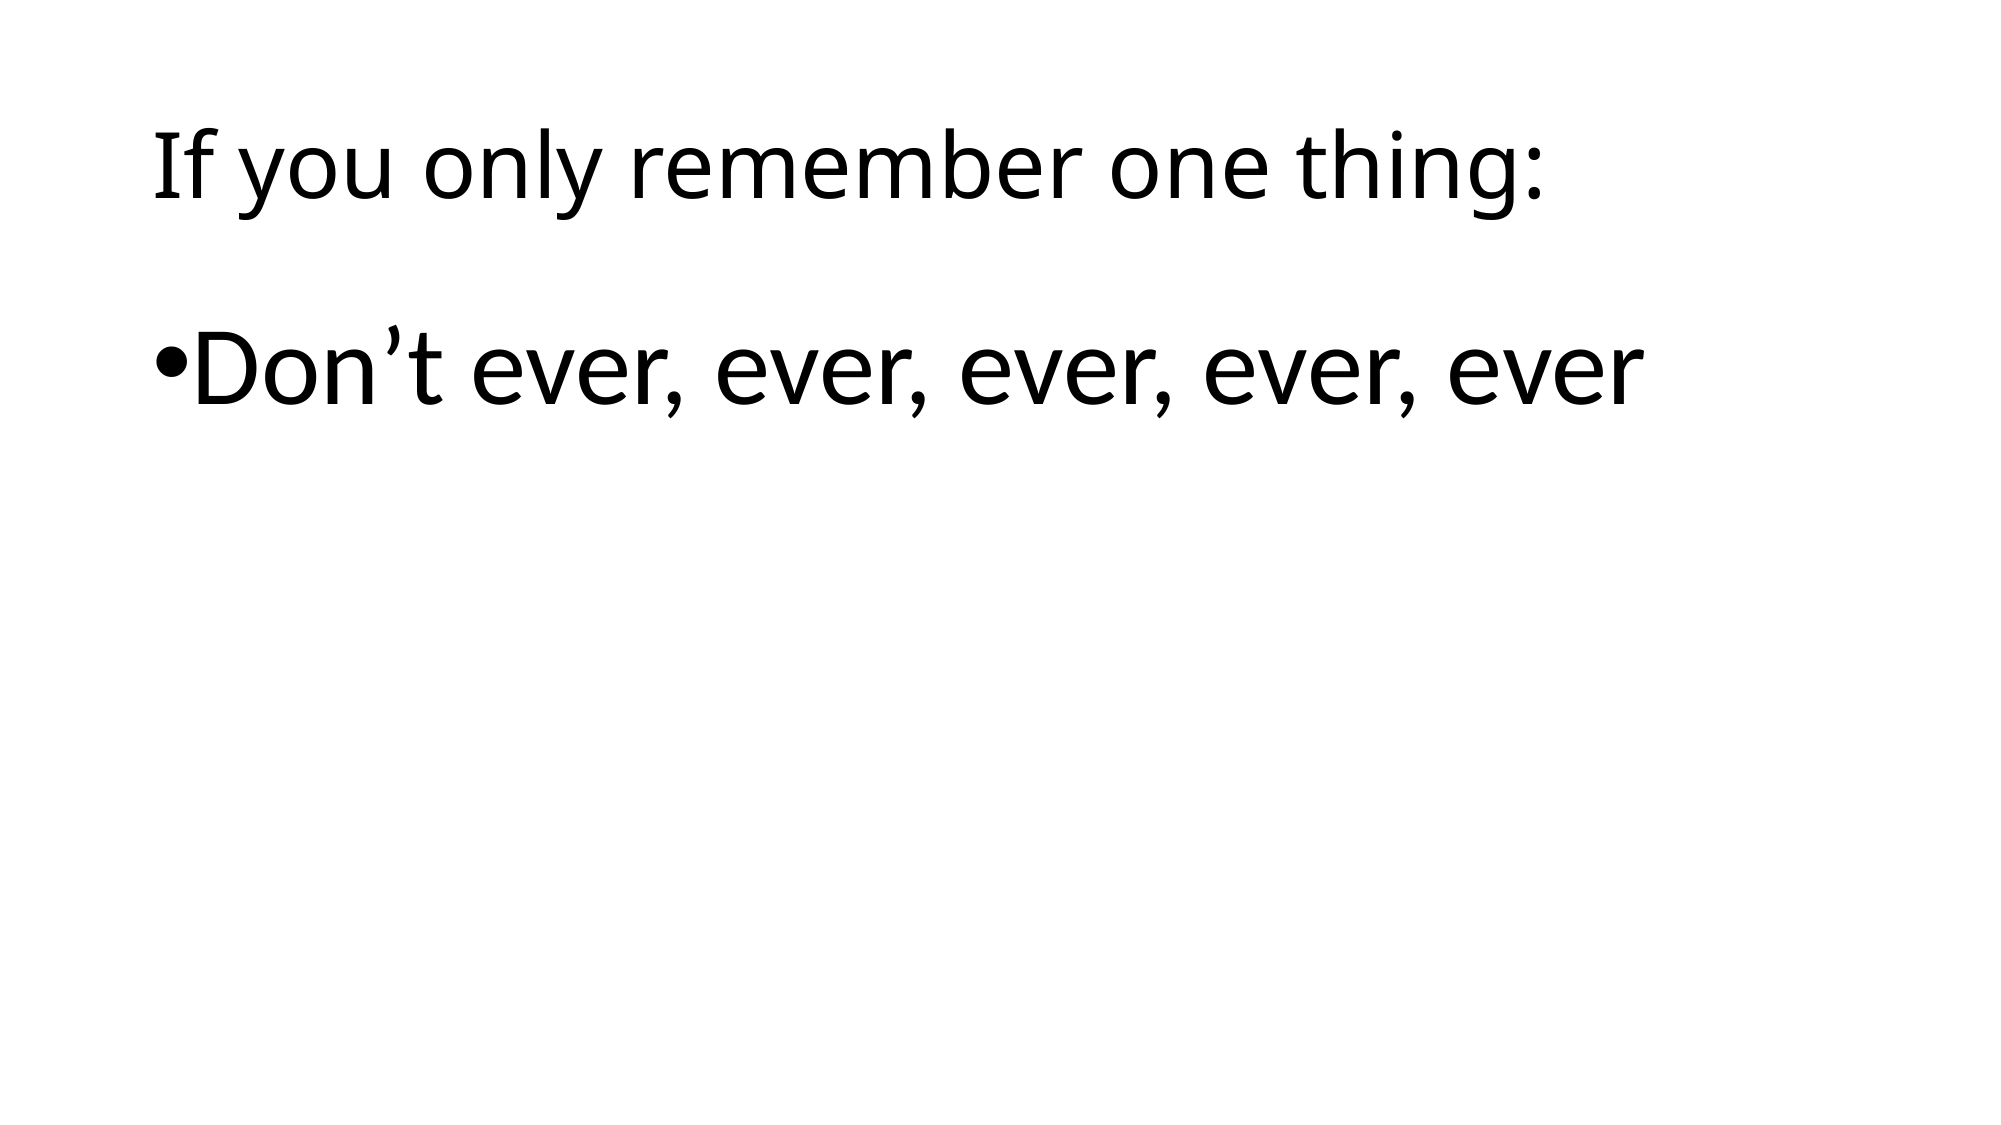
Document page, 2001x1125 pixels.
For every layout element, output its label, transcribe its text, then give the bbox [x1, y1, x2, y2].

list Don’t ever, ever, ever, ever, ever [137, 299, 1863, 1014]
title If you only remember one thing: [137, 59, 1863, 278]
